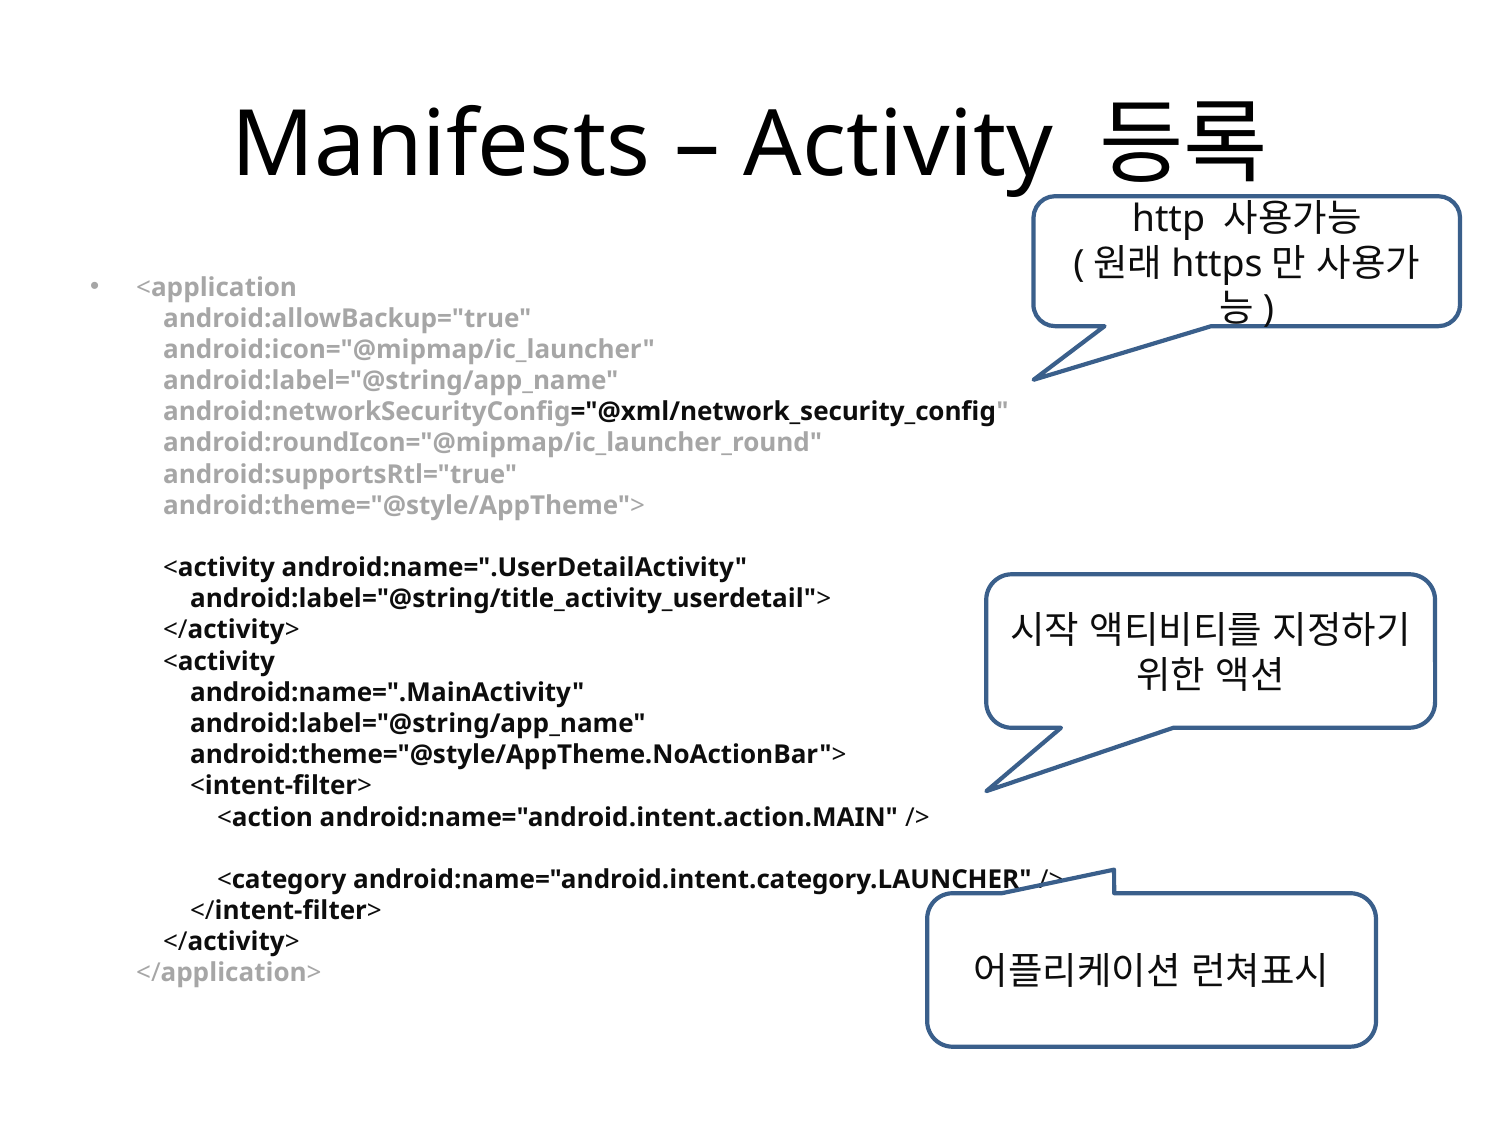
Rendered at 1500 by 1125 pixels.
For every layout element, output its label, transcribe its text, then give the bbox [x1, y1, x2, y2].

title Manifests – Activity 등록 [75, 45, 1425, 233]
text_box 어플리케이션 런쳐표시 [925, 867, 1379, 1049]
text_box 시작 액티비티를 지정하기 위한 액션 [984, 572, 1438, 794]
list <application android:allowBackup="true" android:icon="@mipmap/ic_launcher" android:label="@string/app_name" android:networkSecurityConfig="@xml/network_security_config" android:roundIcon="@mipmap/ic_launcher_round" android:supportsRtl="true" android:theme="@style/AppTheme"> <activity android:name=".UserDetailActivity" android:label="@string/title_activity_userdetail"> </activity> <activity android:name=".MainActivity" android:label="@string/app_name" android:theme="@style/AppTheme.NoActionBar"> <intent-filter> <action android:name="android.intent.action.MAIN" /> <category android:name="android.intent.category.LAUNCHER" /> </intent-filter> </activity> </application> [75, 262, 1425, 1005]
text_box http 사용가능 (원래https만 사용가능) [1031, 194, 1463, 382]
